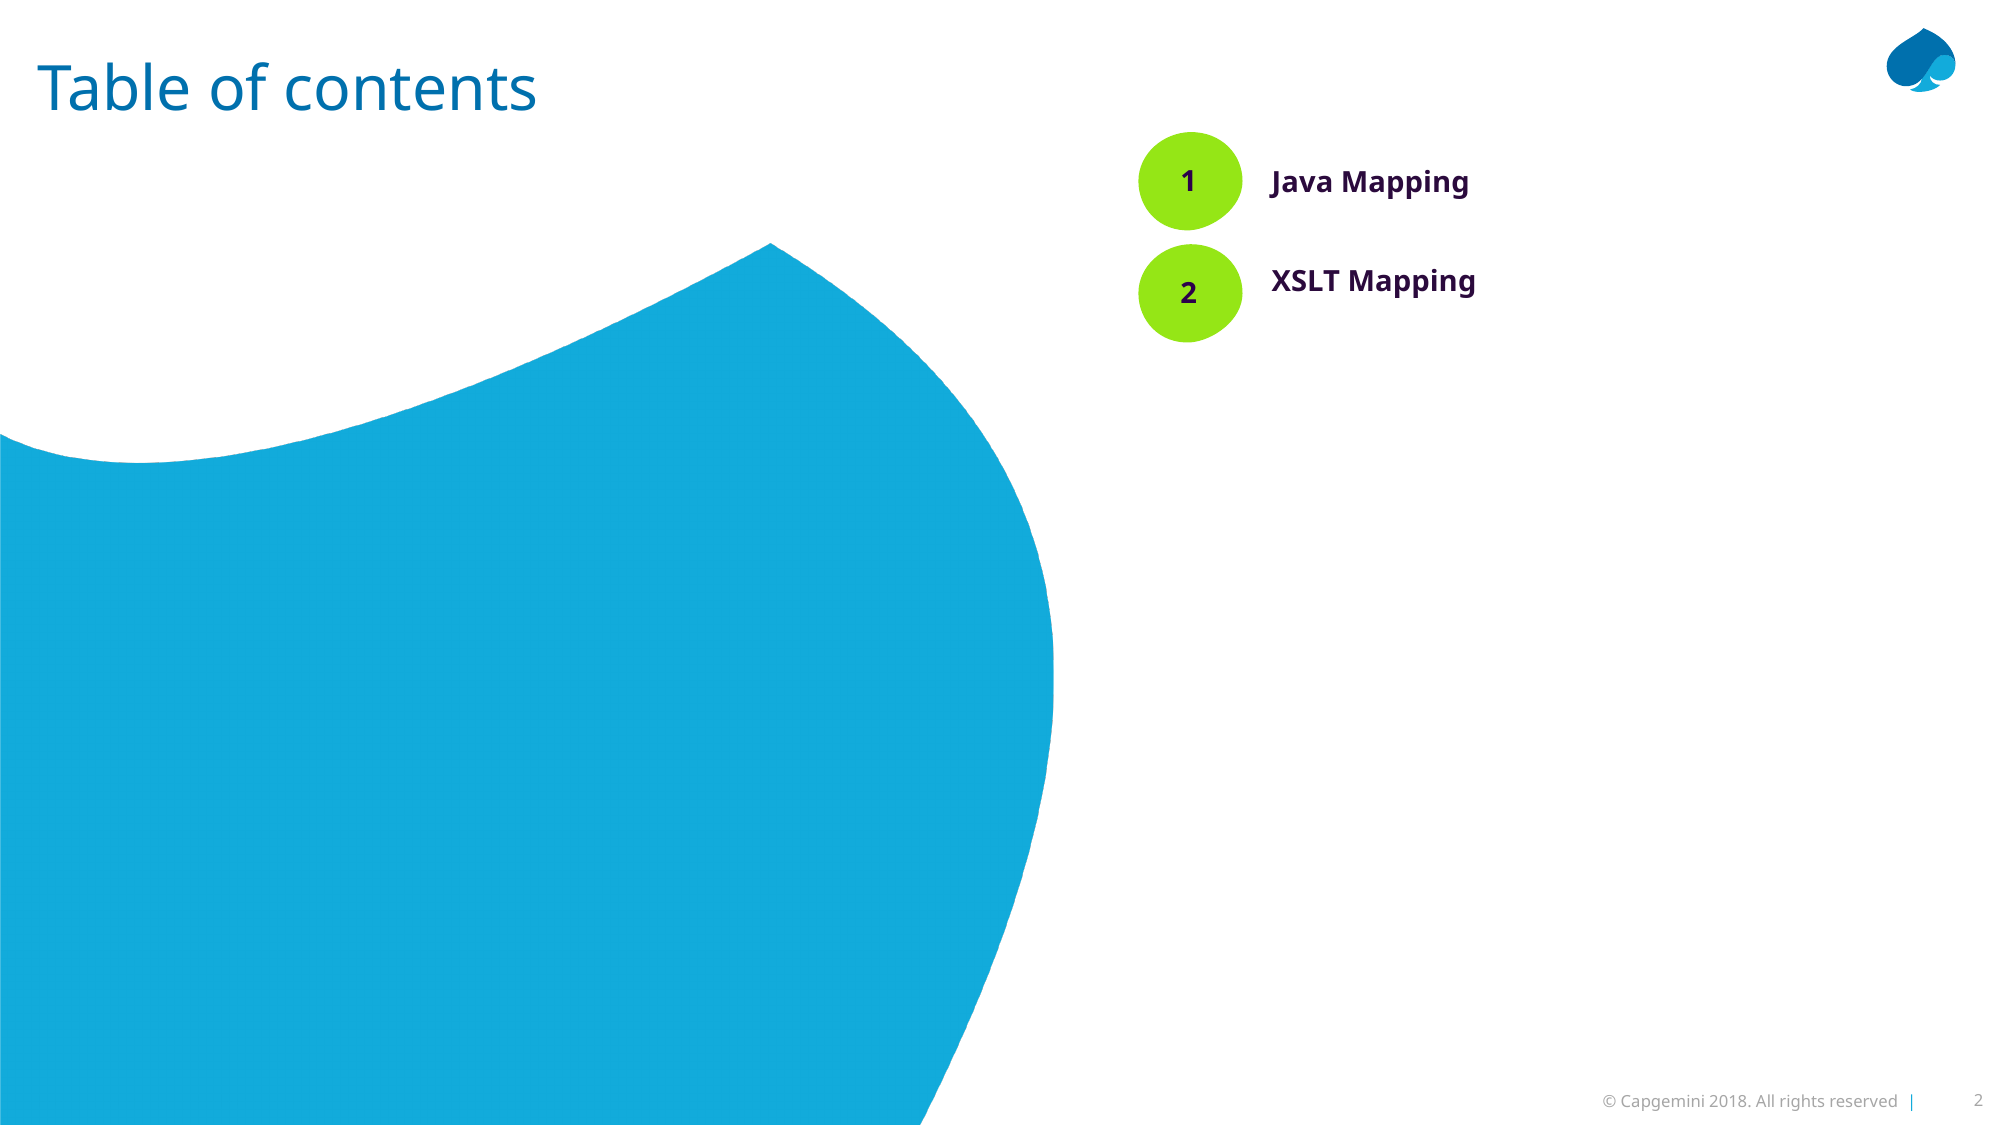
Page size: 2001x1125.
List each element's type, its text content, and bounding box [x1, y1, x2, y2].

picture [0, 243, 1054, 647]
list Java Mapping [1271, 135, 1880, 227]
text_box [1138, 244, 1243, 343]
title Table of contents [37, 0, 1863, 182]
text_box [1138, 132, 1243, 231]
list XSLT Mapping [1271, 234, 1880, 326]
picture [921, 713, 1054, 1125]
